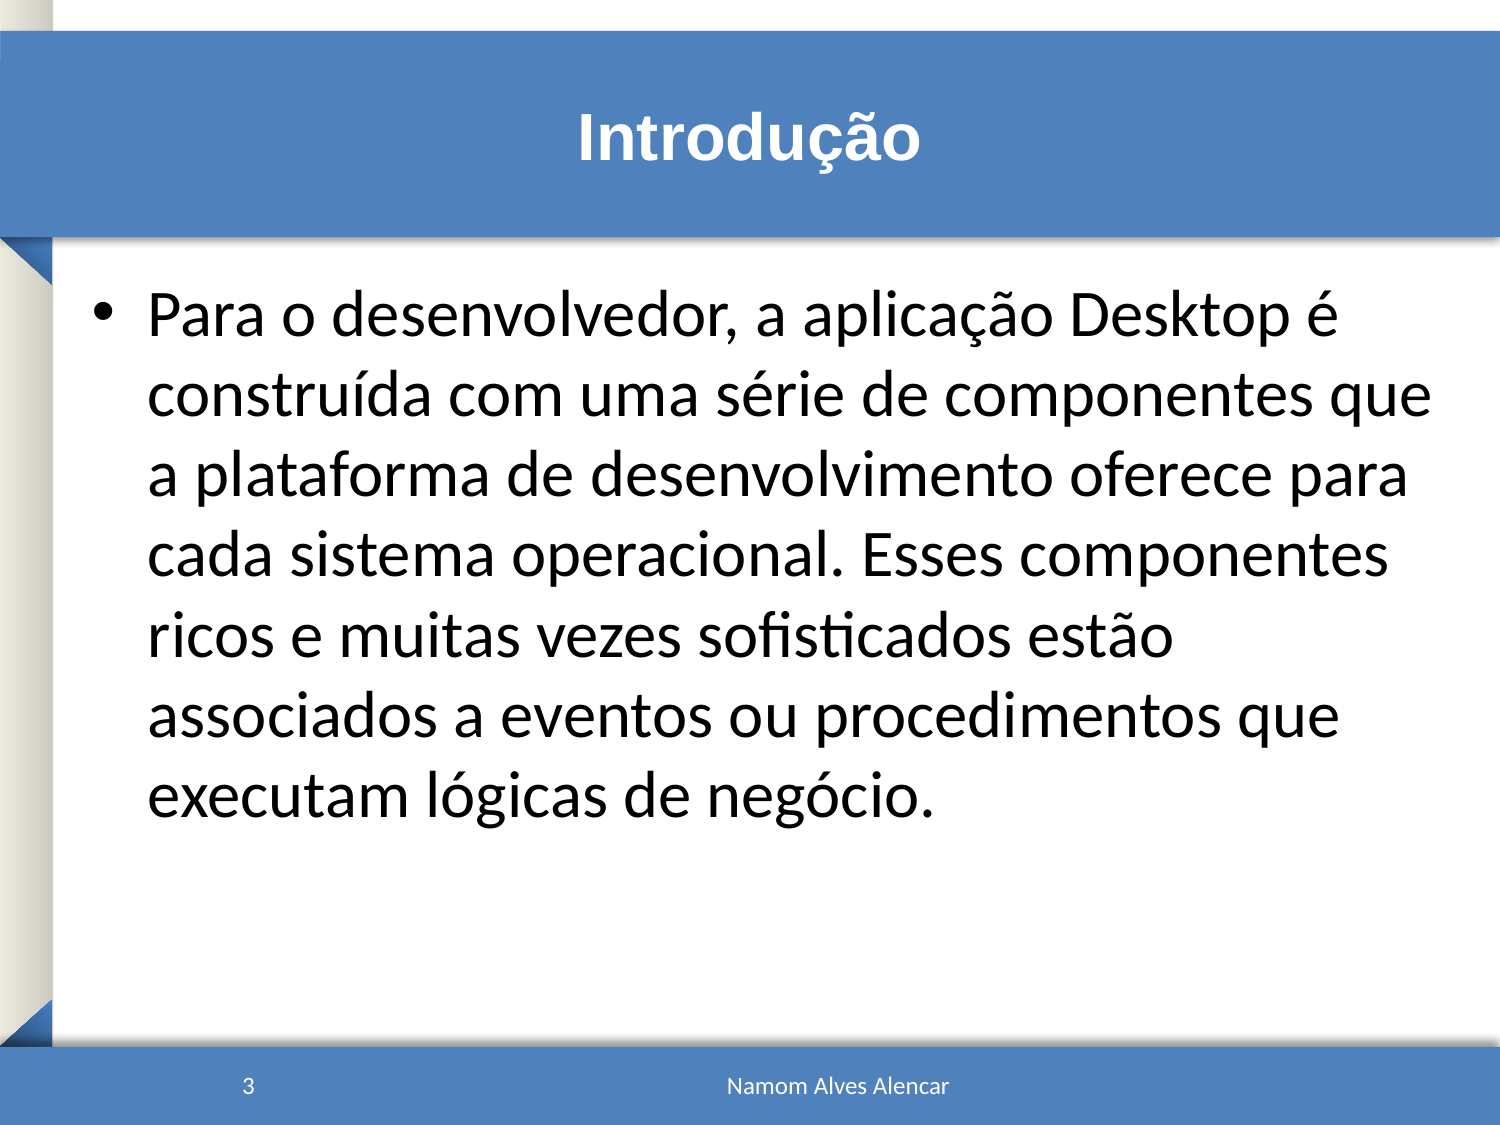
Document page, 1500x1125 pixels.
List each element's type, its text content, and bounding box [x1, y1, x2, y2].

footer Namom Alves Alencar [601, 1054, 1077, 1115]
list Para o desenvolvedor, a aplicação Desktop é construída com uma série de componentes que a plataforma de desenvolvimento oferece para cada sistema operacional. Esses componentes ricos e muitas vezes sofisticados estão associados a eventos ou procedimentos que executam lógicas de negócio. [76, 262, 1483, 1024]
slide_number 3 [227, 1054, 578, 1115]
title Introdução [53, 57, 1447, 211]
